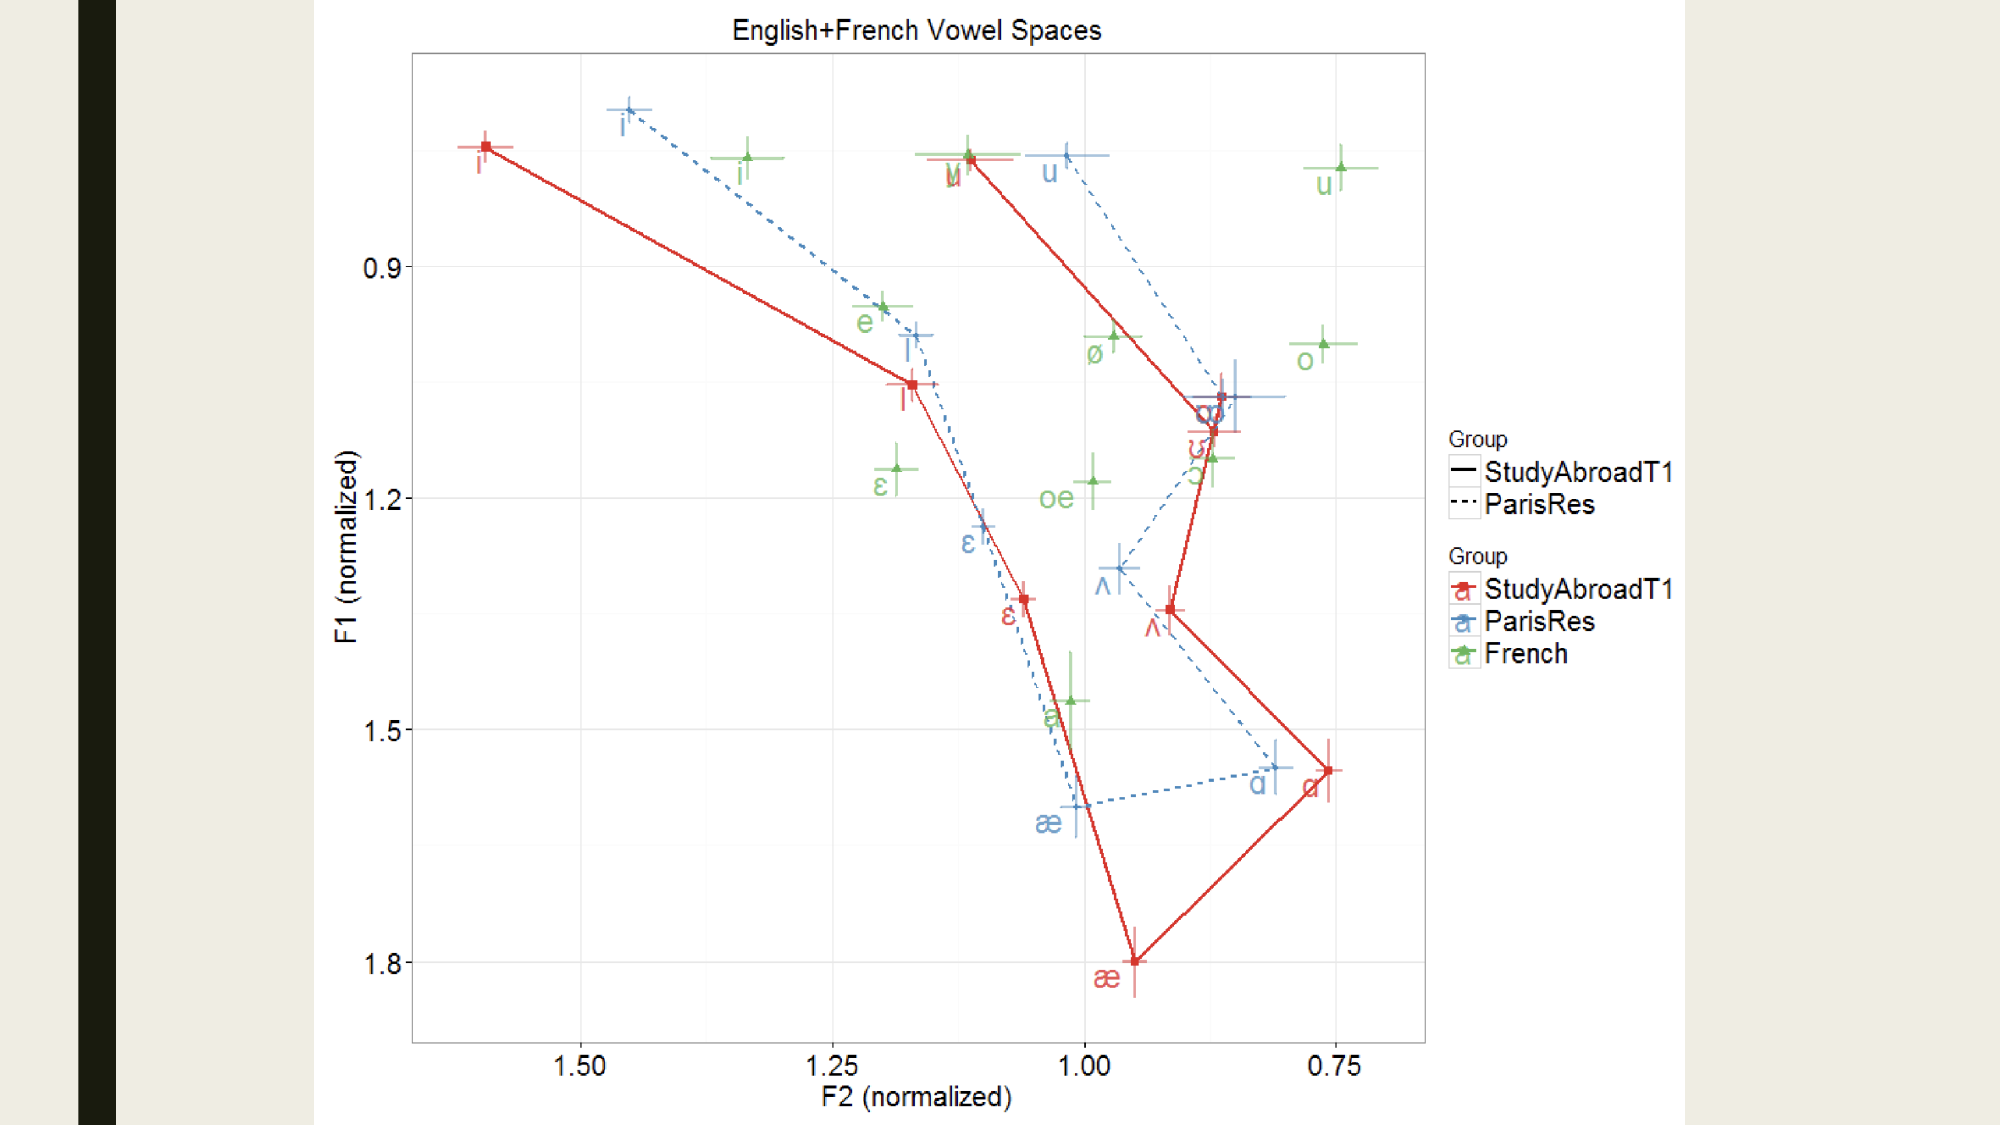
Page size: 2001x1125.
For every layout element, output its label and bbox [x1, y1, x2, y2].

picture [314, 0, 1685, 1125]
